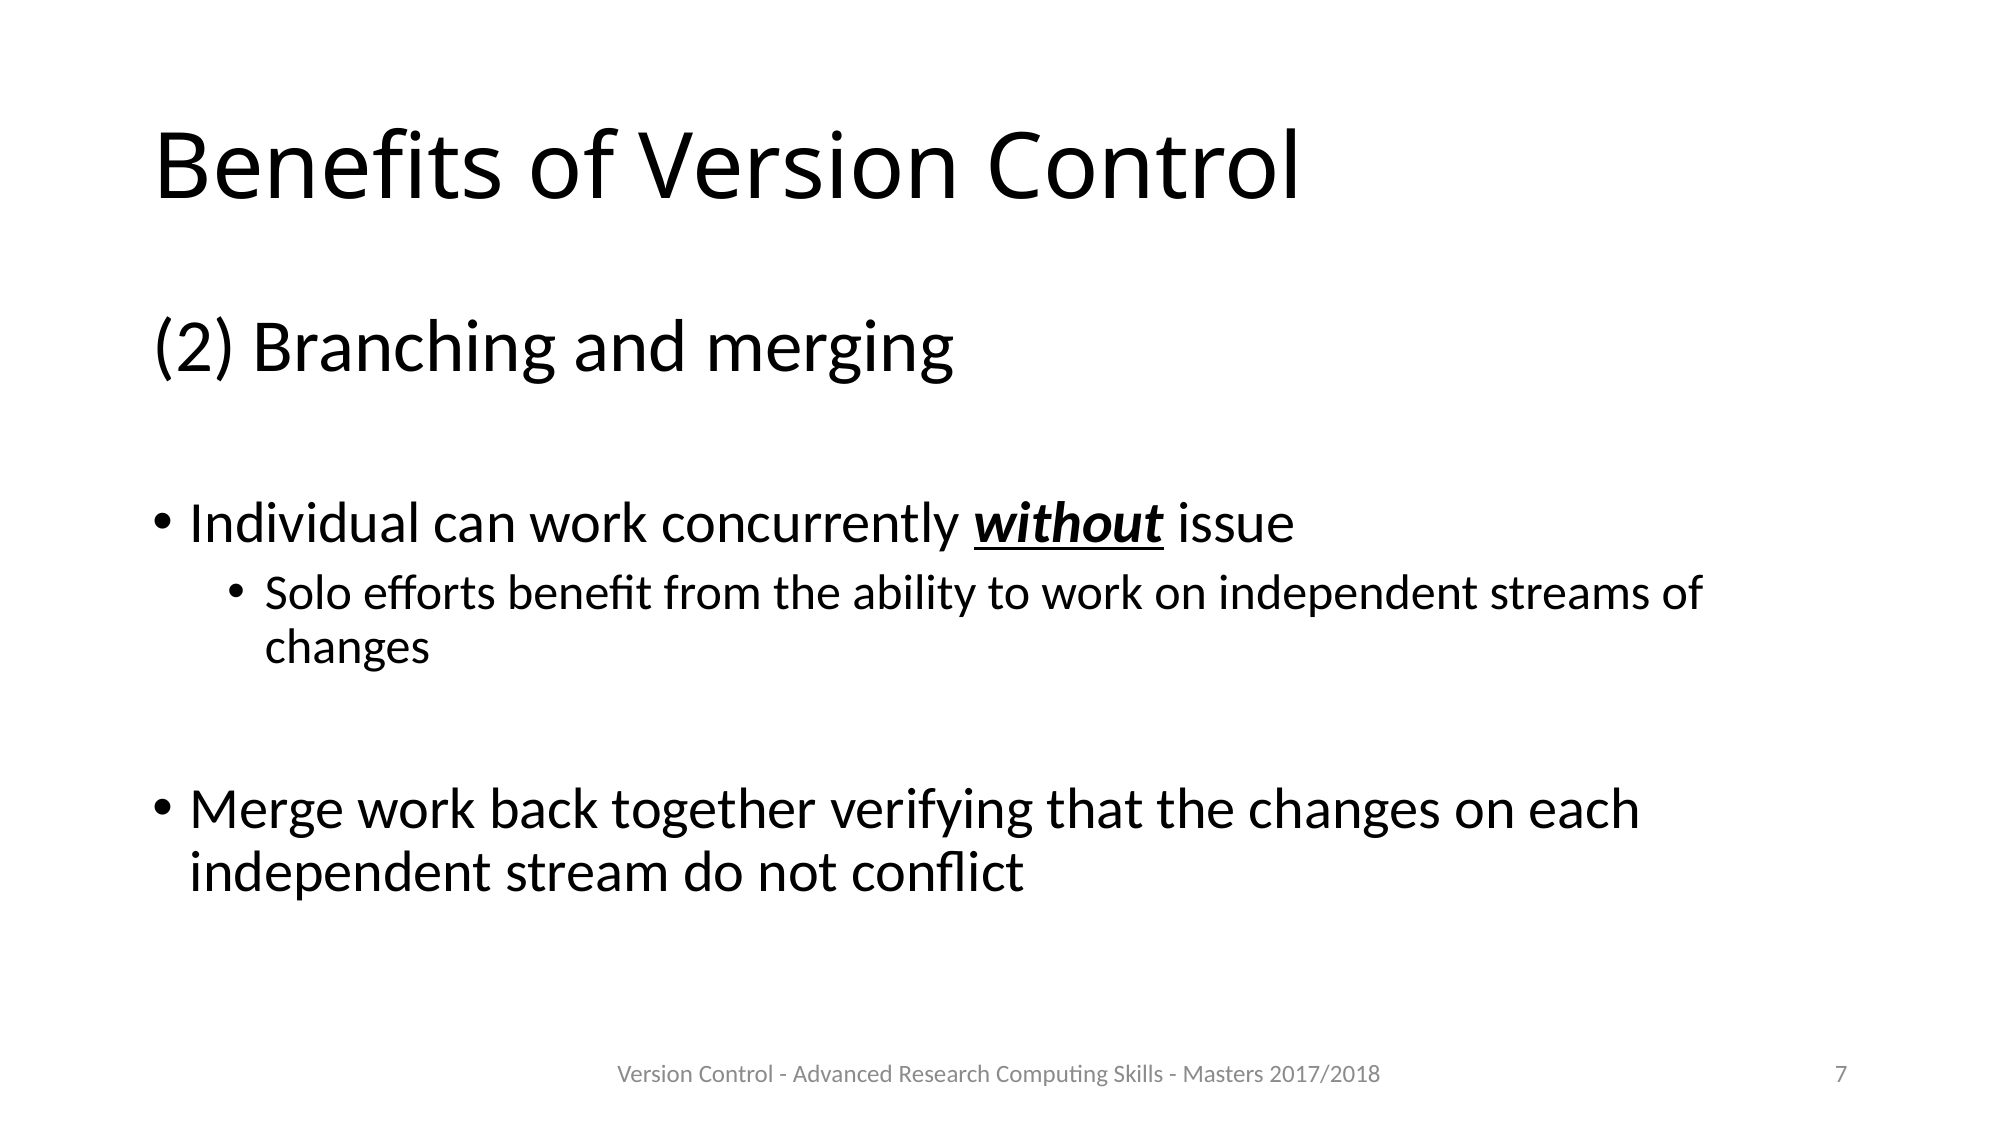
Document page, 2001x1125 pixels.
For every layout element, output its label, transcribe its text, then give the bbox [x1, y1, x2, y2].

list (2) Branching and merging Individual can work concurrently without issue Solo efforts benefit from the ability to work on independent streams of changes Merge work back together verifying that the changes on each independent stream do not conflict [137, 299, 1863, 1014]
footer Version Control - Advanced Research Computing Skills - Masters 2017/2018 [587, 1042, 1412, 1103]
title Benefits of Version Control [137, 59, 1863, 278]
slide_number 7 [1412, 1042, 1863, 1103]
